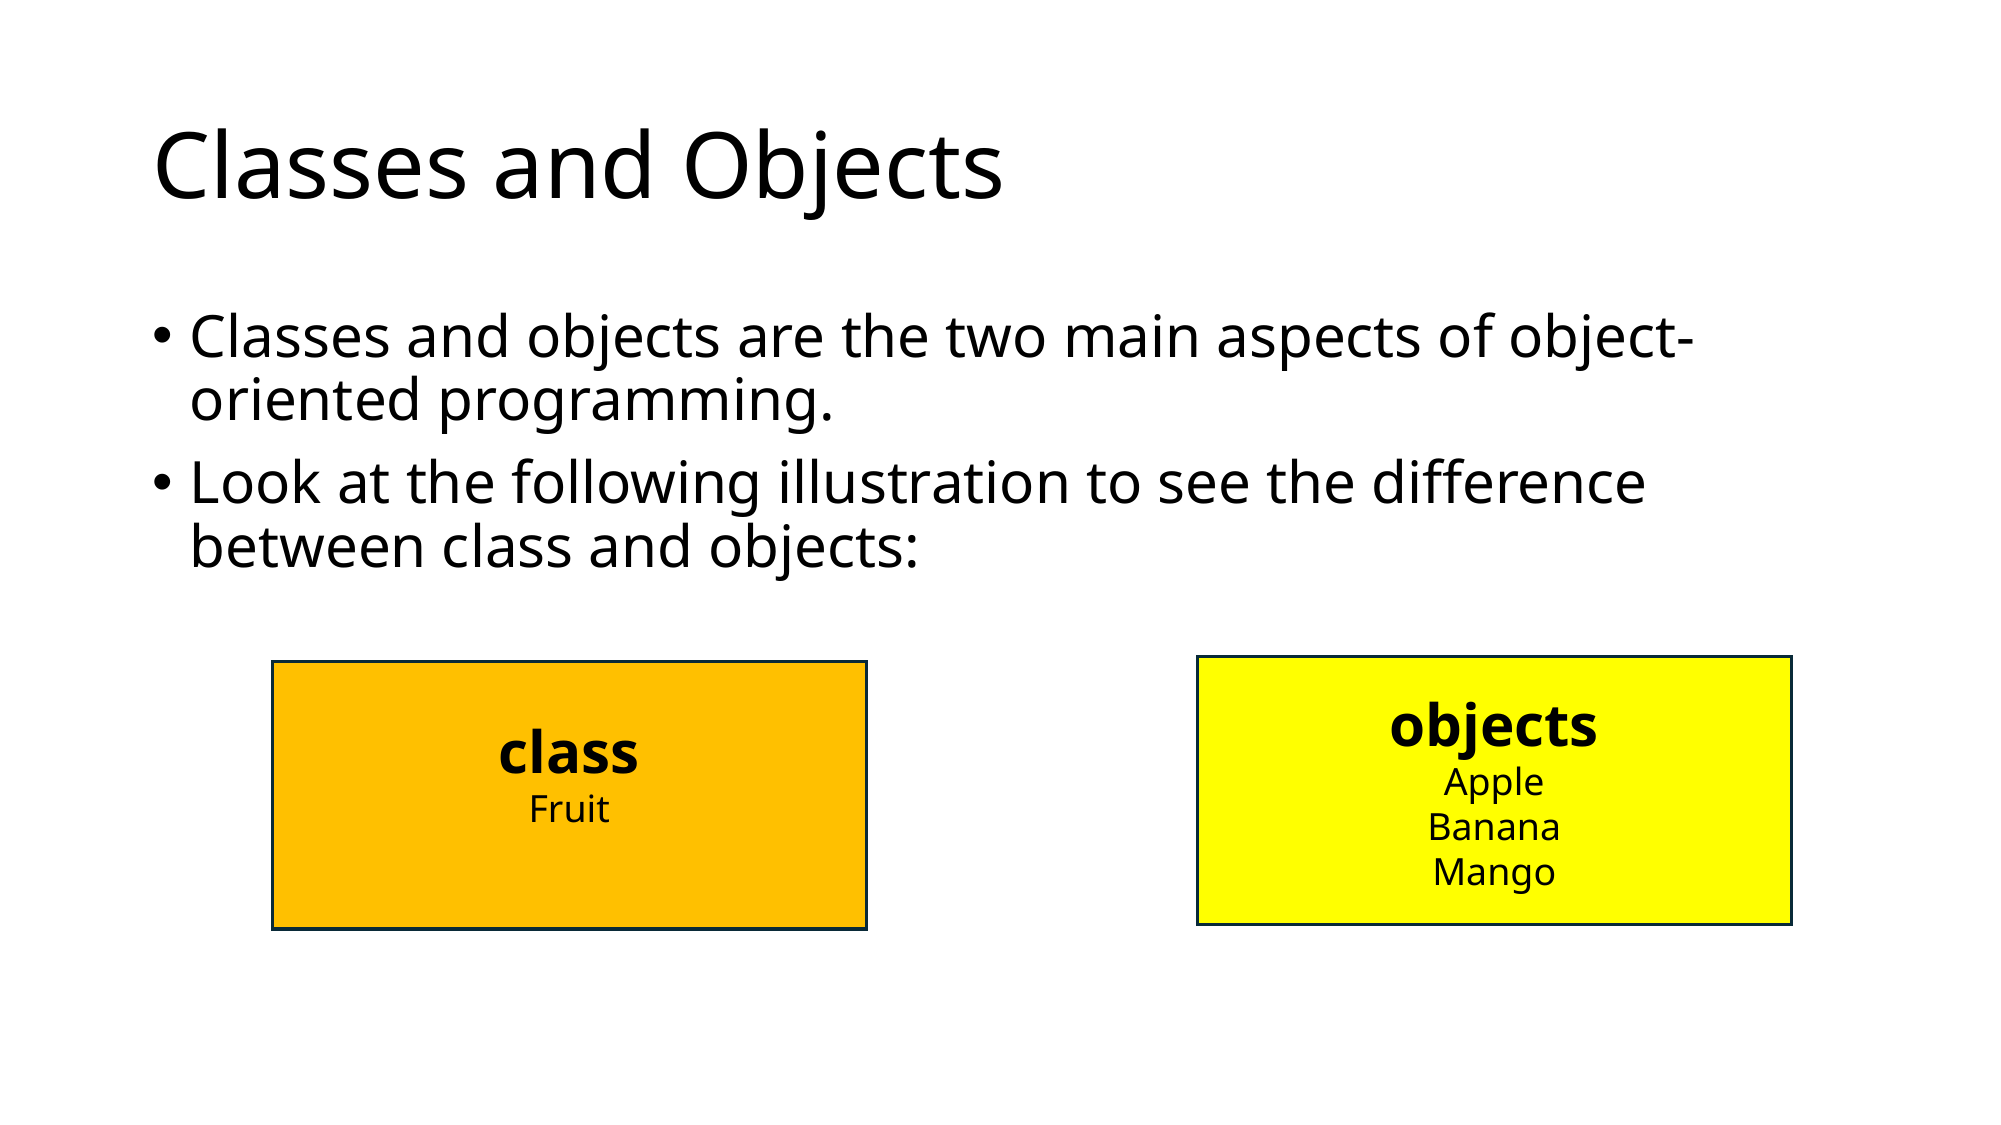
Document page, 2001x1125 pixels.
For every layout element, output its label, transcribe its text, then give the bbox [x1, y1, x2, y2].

title Classes and Objects [137, 59, 1863, 278]
list Classes and objects are the two main aspects of object-oriented programming. Look at the following illustration to see the difference between class and objects: [137, 299, 1863, 1014]
text_box class Fruit [271, 660, 868, 931]
text_box objects Apple Banana Mango [1196, 655, 1793, 926]
